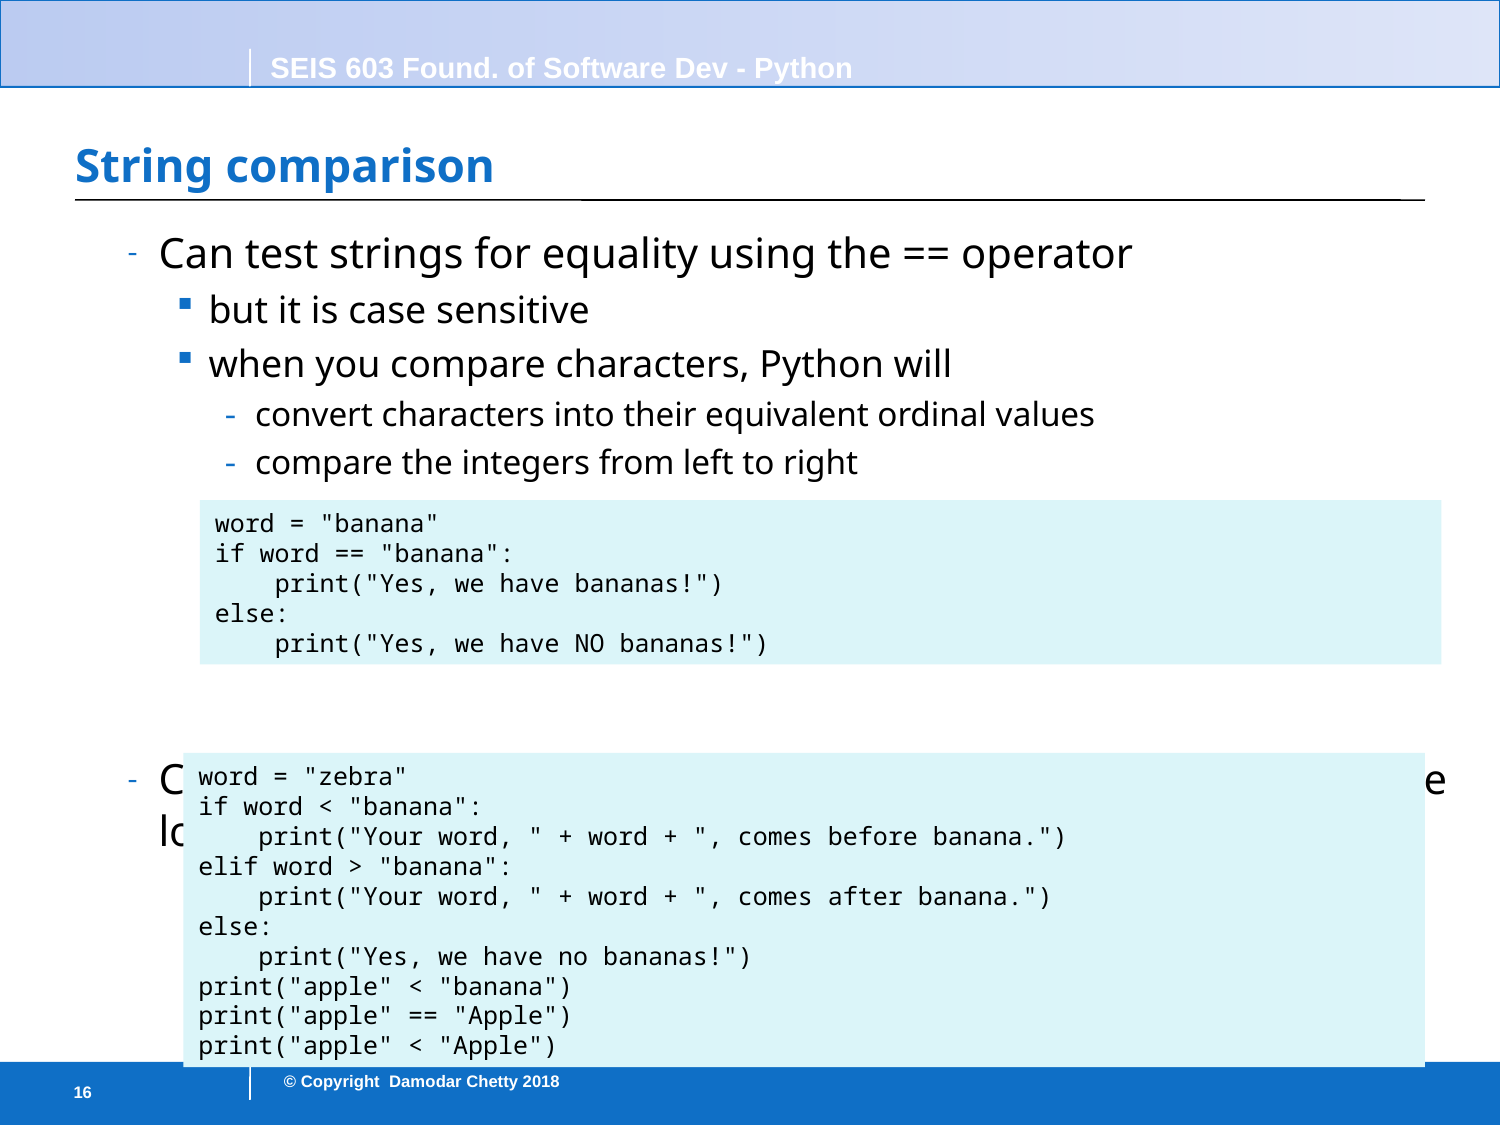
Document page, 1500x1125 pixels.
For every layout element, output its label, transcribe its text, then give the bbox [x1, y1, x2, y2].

text_box word = "banana" if word == "banana": print("Yes, we have bananas!") else: print("Yes, we have NO bananas!") [199, 500, 1442, 665]
list Can test strings for equality using the == operator but it is case sensitive when you compare characters, Python will convert characters into their equivalent ordinal values compare the integers from left to right Can test for lexicographic order, except all uppercase come before lowercase [73, 215, 1500, 1027]
slide_number 16 [49, 1070, 251, 1125]
title String comparison [74, 90, 1426, 200]
text_box word = "zebra" if word < "banana": print("Your word, " + word + ", comes before banana.") elif word > "banana": print("Your word, " + word + ", comes after banana.") else: print("Yes, we have no bananas!") print("apple" < "banana") print("apple" == "Apple") print("apple" < "Apple") [183, 752, 1425, 1068]
